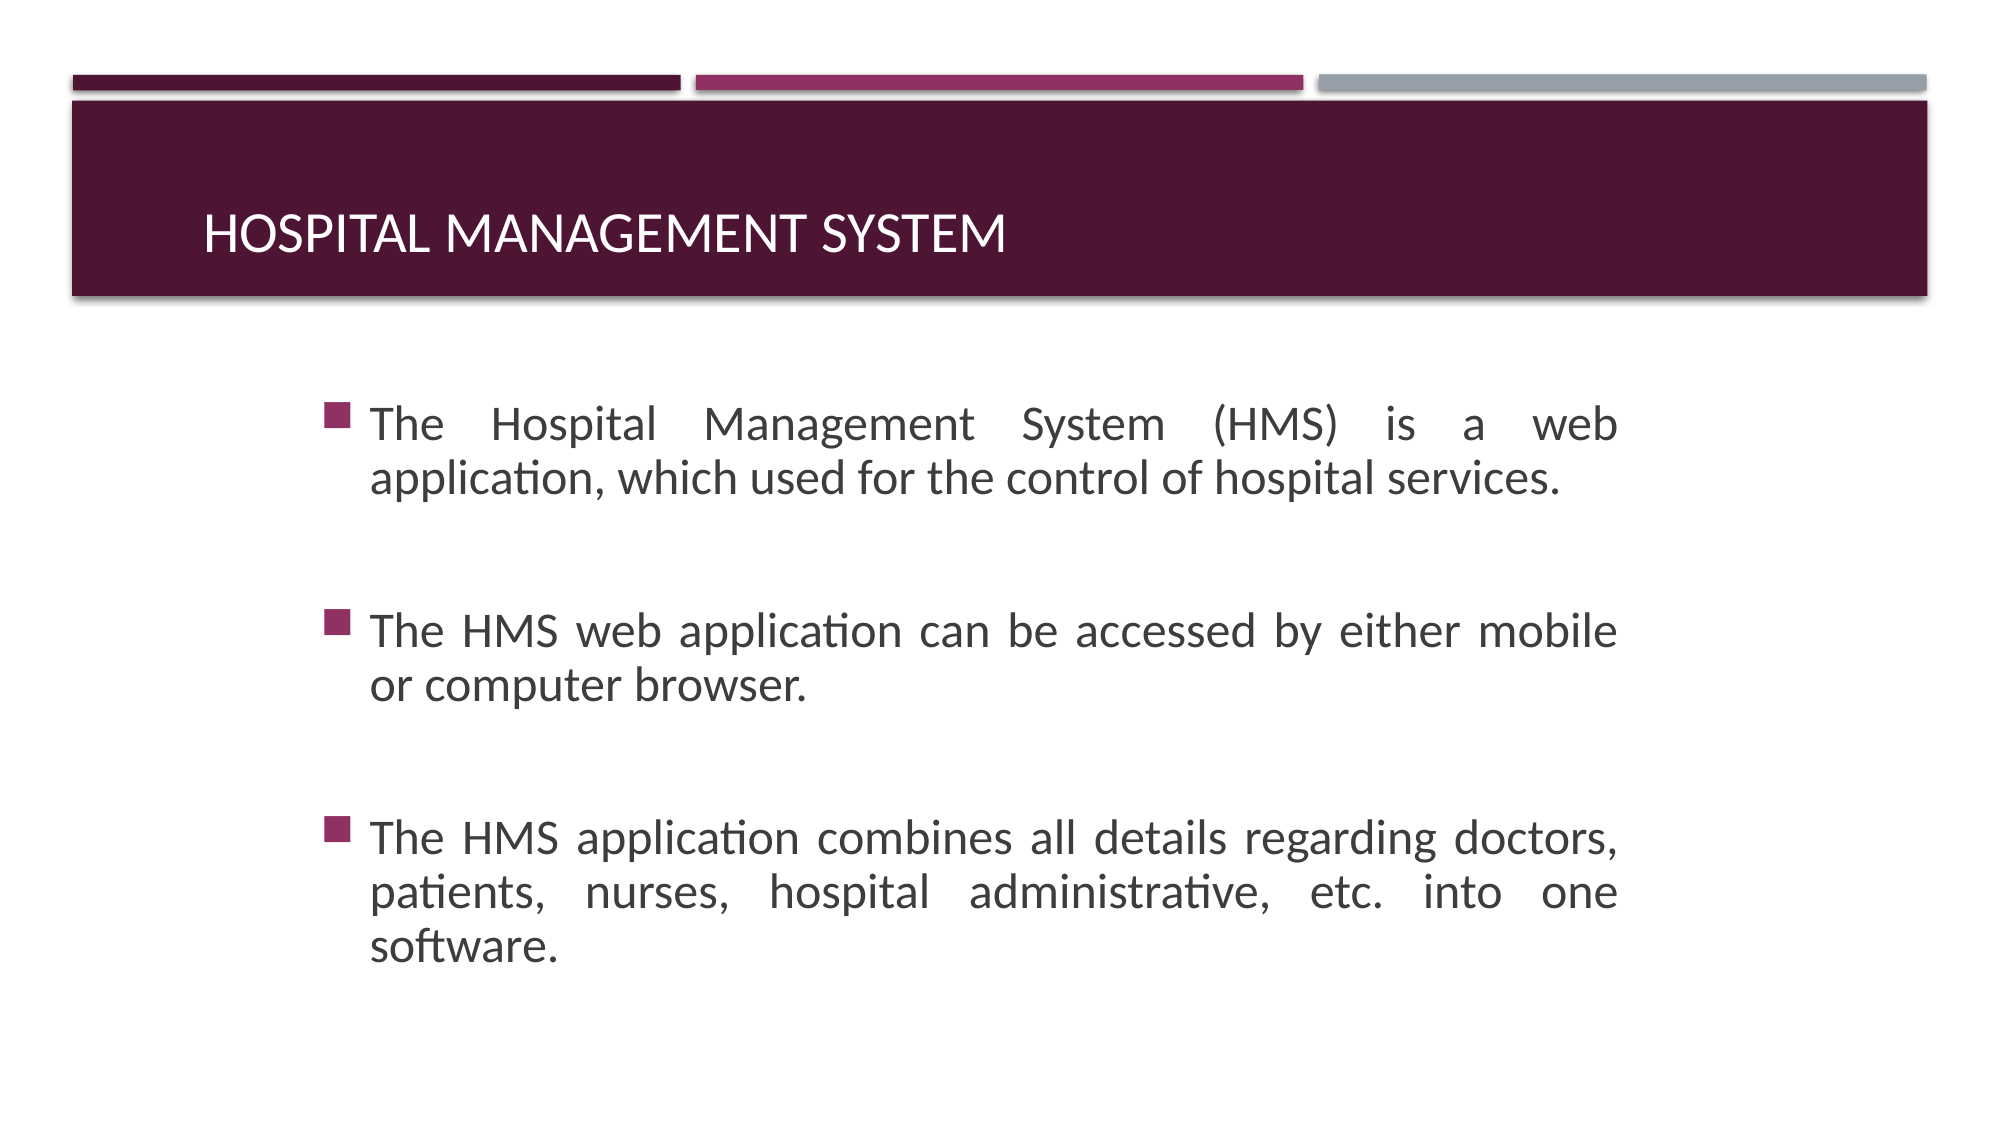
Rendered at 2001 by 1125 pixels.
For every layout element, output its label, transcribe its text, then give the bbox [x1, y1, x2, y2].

title Hospital Management System [188, 116, 1214, 273]
list The Hospital Management System (HMS) is a web application, which used for the control of hospital services. The HMS web application can be accessed by either mobile or computer browser. The HMS application combines all details regarding doctors, patients, nurses, hospital administrative, etc. into one software. [304, 385, 1635, 986]
